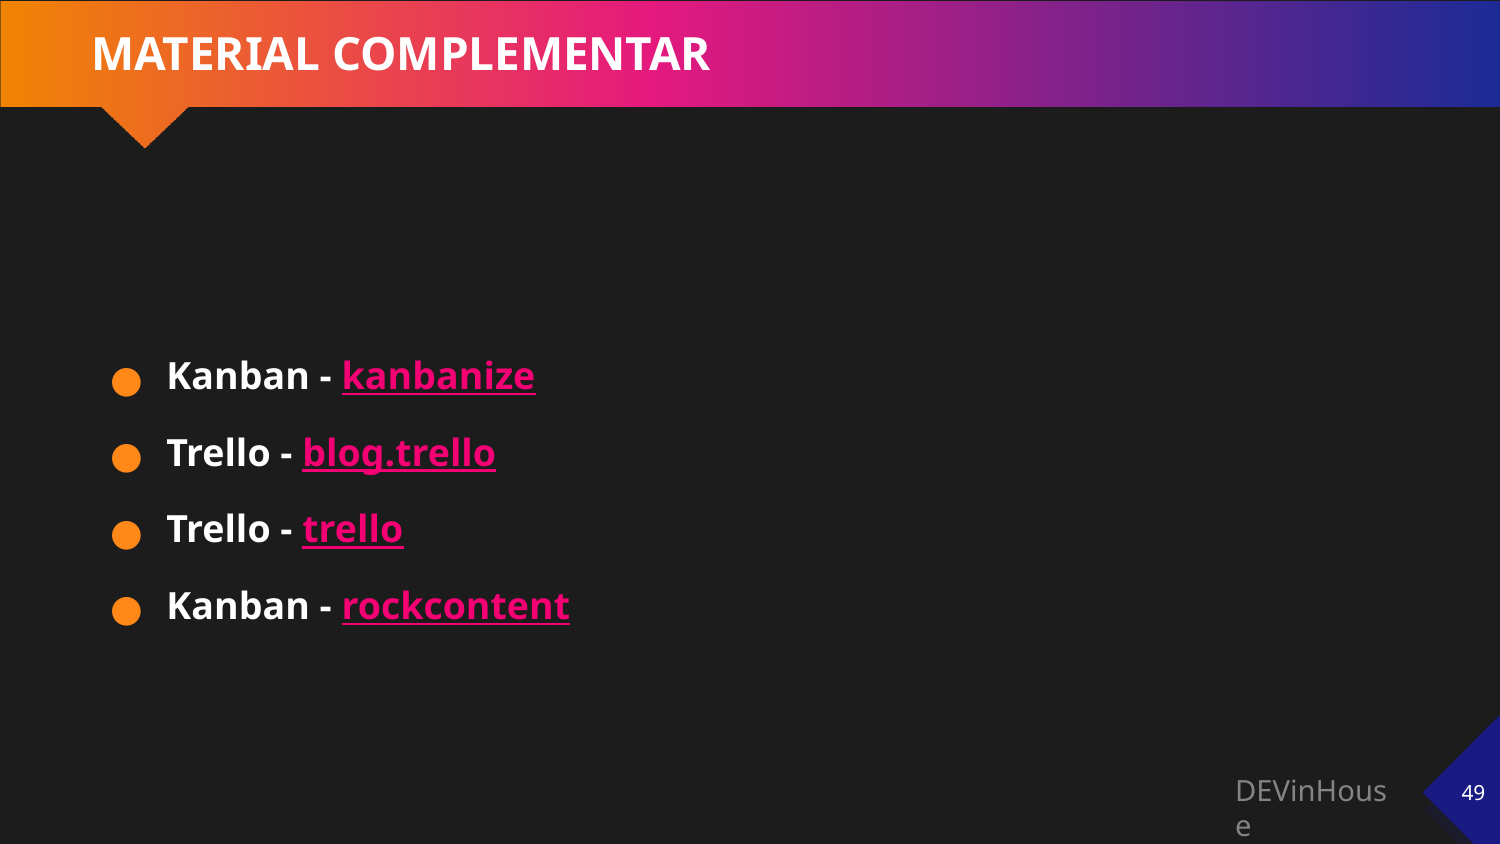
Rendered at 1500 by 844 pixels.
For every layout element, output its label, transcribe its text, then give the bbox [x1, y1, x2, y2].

picture [0, 0, 1500, 168]
title MATERIAL COMPLEMENTAR [76, 0, 1424, 105]
picture [1417, 712, 1500, 844]
title Kanban - kanbanize Trello - blog.trello Trello - trello Kanban - rockcontent [76, 221, 1418, 739]
slide_number ‹#› [1446, 771, 1500, 817]
